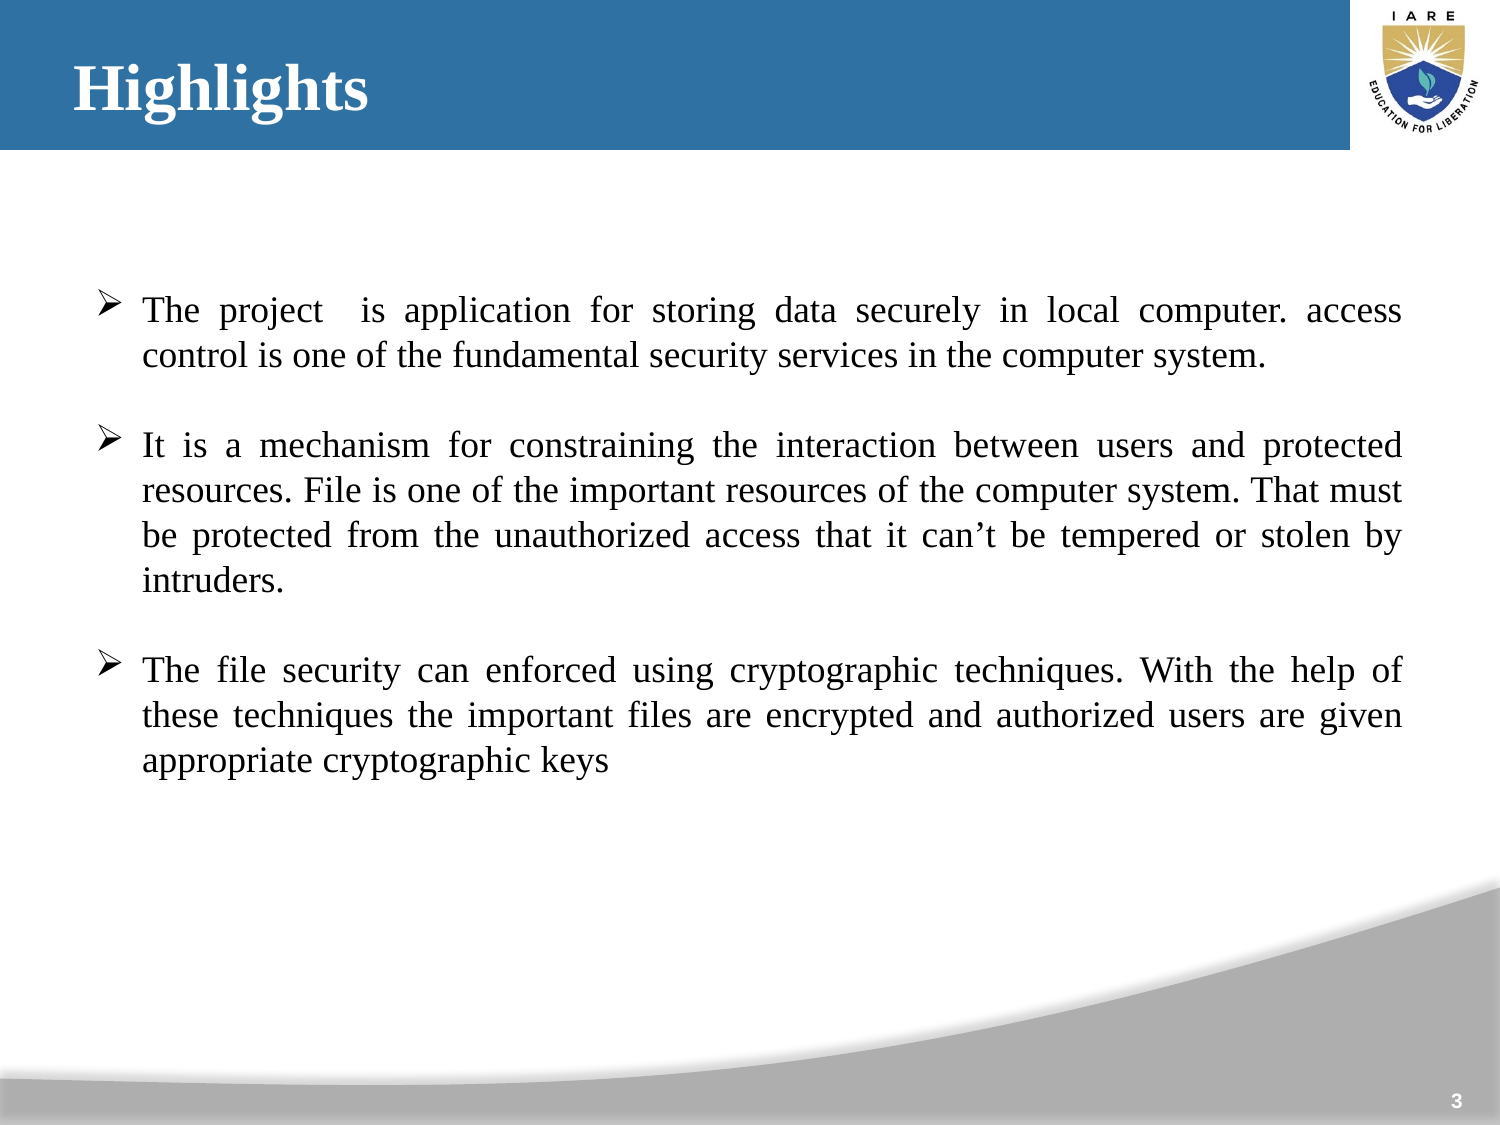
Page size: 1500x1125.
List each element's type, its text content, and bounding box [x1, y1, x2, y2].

text_box The project is application for storing data securely in local computer. access control is one of the fundamental security services in the computer system. It is a mechanism for constraining the interaction between users and protected resources. File is one of the important resources of the computer system. That must be protected from the unauthorized access that it can’t be tempered or stolen by intruders. The file security can enforced using cryptographic techniques. With the help of these techniques the important files are encrypted and authorized users are given appropriate cryptographic keys [80, 277, 1420, 967]
picture [1349, 0, 1500, 151]
slide_number 3 [1337, 1053, 1463, 1114]
text_box Highlights [56, 36, 816, 131]
